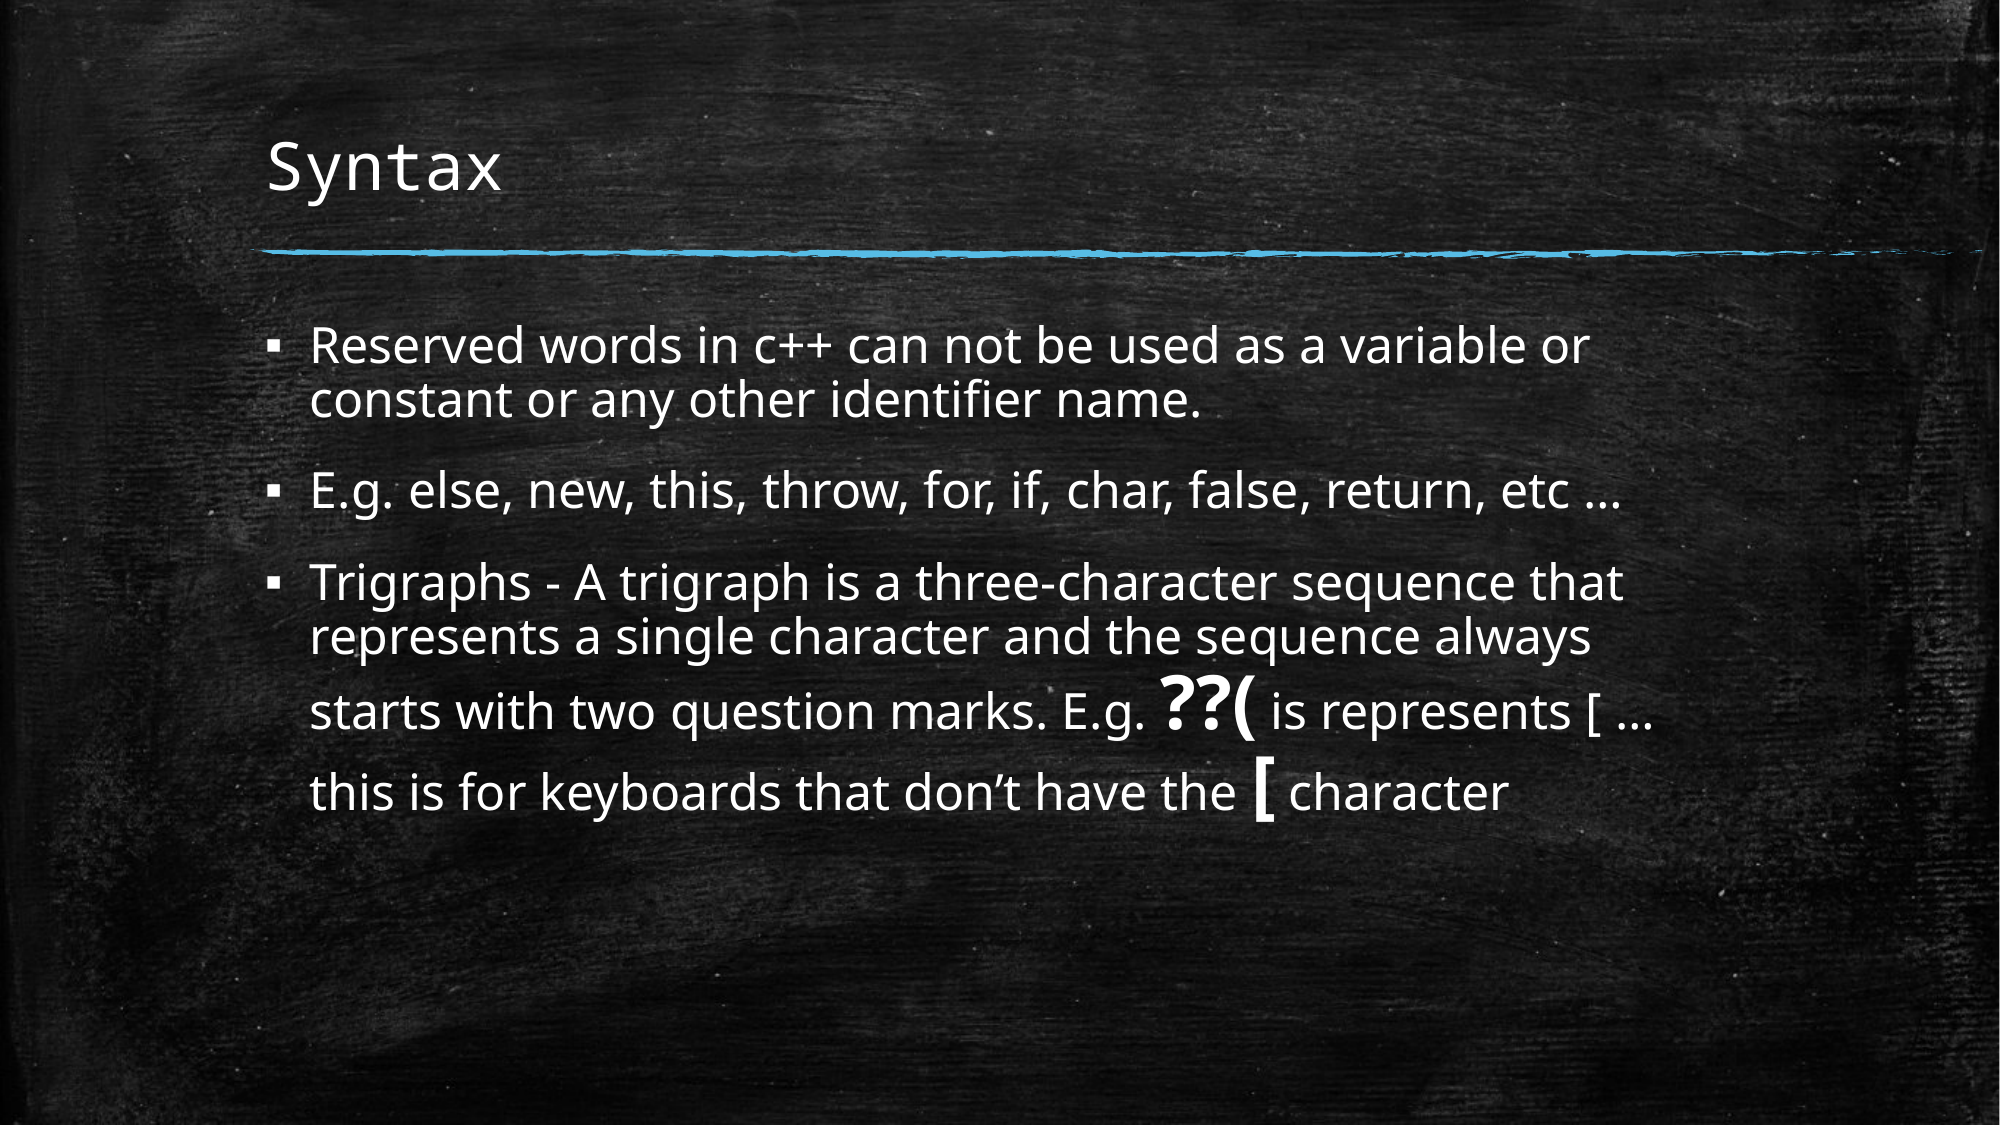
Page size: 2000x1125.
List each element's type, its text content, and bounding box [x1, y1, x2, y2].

list Reserved words in c++ can not be used as a variable or constant or any other identifier name. E.g. else, new, this, throw, for, if, char, false, return, etc … Trigraphs - A trigraph is a three-character sequence that represents a single character and the sequence always starts with two question marks. E.g. ??( is represents [ … this is for keyboards that don’t have the [ character [249, 312, 1750, 1013]
title Syntax [249, 45, 1750, 213]
